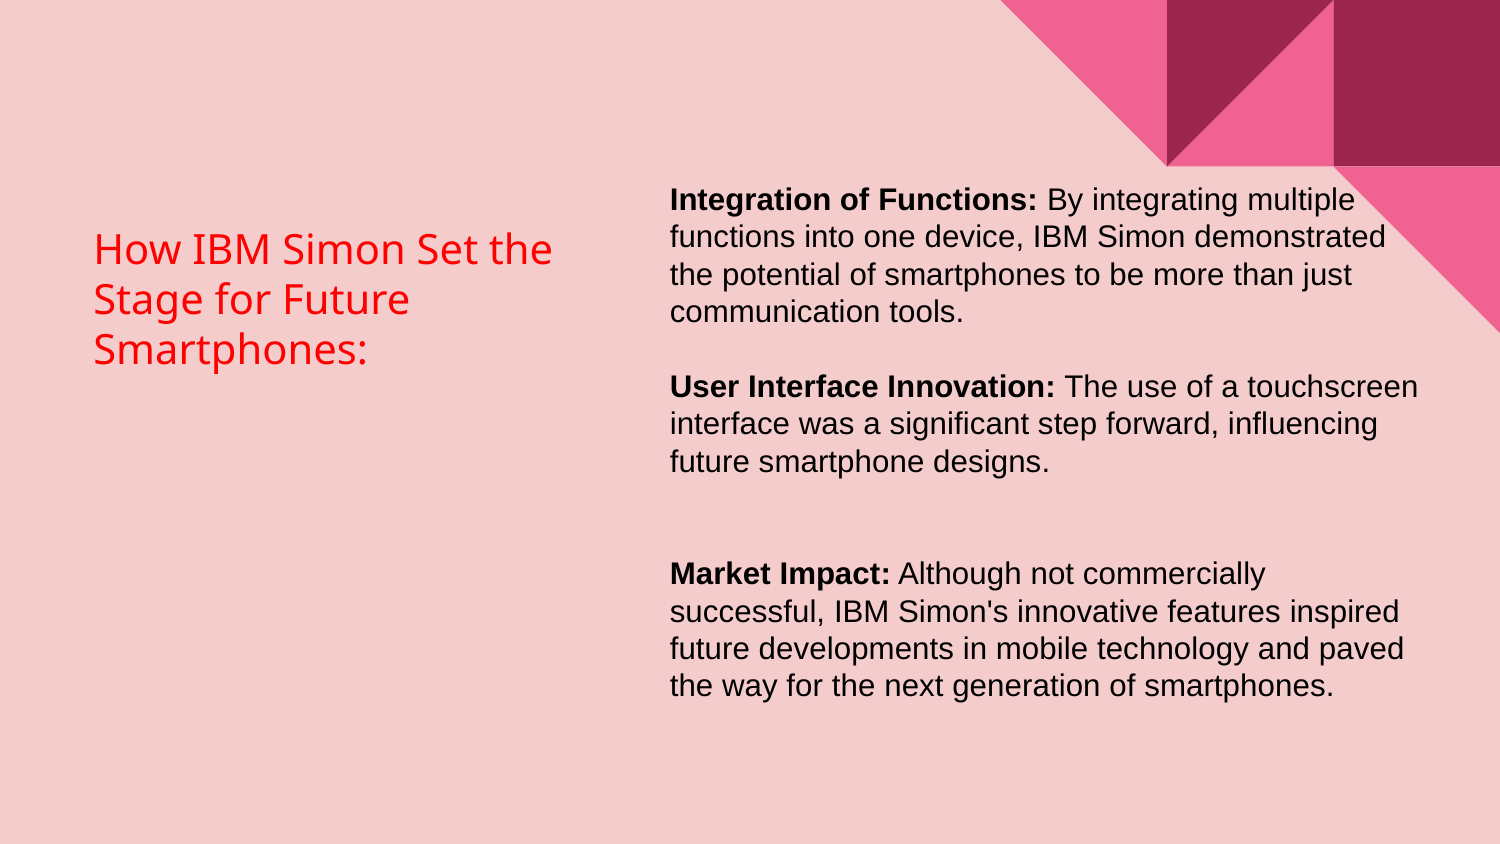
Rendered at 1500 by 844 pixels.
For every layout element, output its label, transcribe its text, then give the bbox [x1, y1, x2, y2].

text_box Integration of Functions: By integrating multiple functions into one device, IBM Simon demonstrated the potential of smartphones to be more than just communication tools. User Interface Innovation: The use of a touchscreen interface was a significant step forward, influencing future smartphone designs. Market Impact: Although not commercially successful, IBM Simon's innovative features inspired future developments in mobile technology and paved the way for the next generation of smartphones. [654, 163, 1446, 722]
title How IBM Simon Set the Stage for Future Smartphones: [78, 133, 655, 462]
